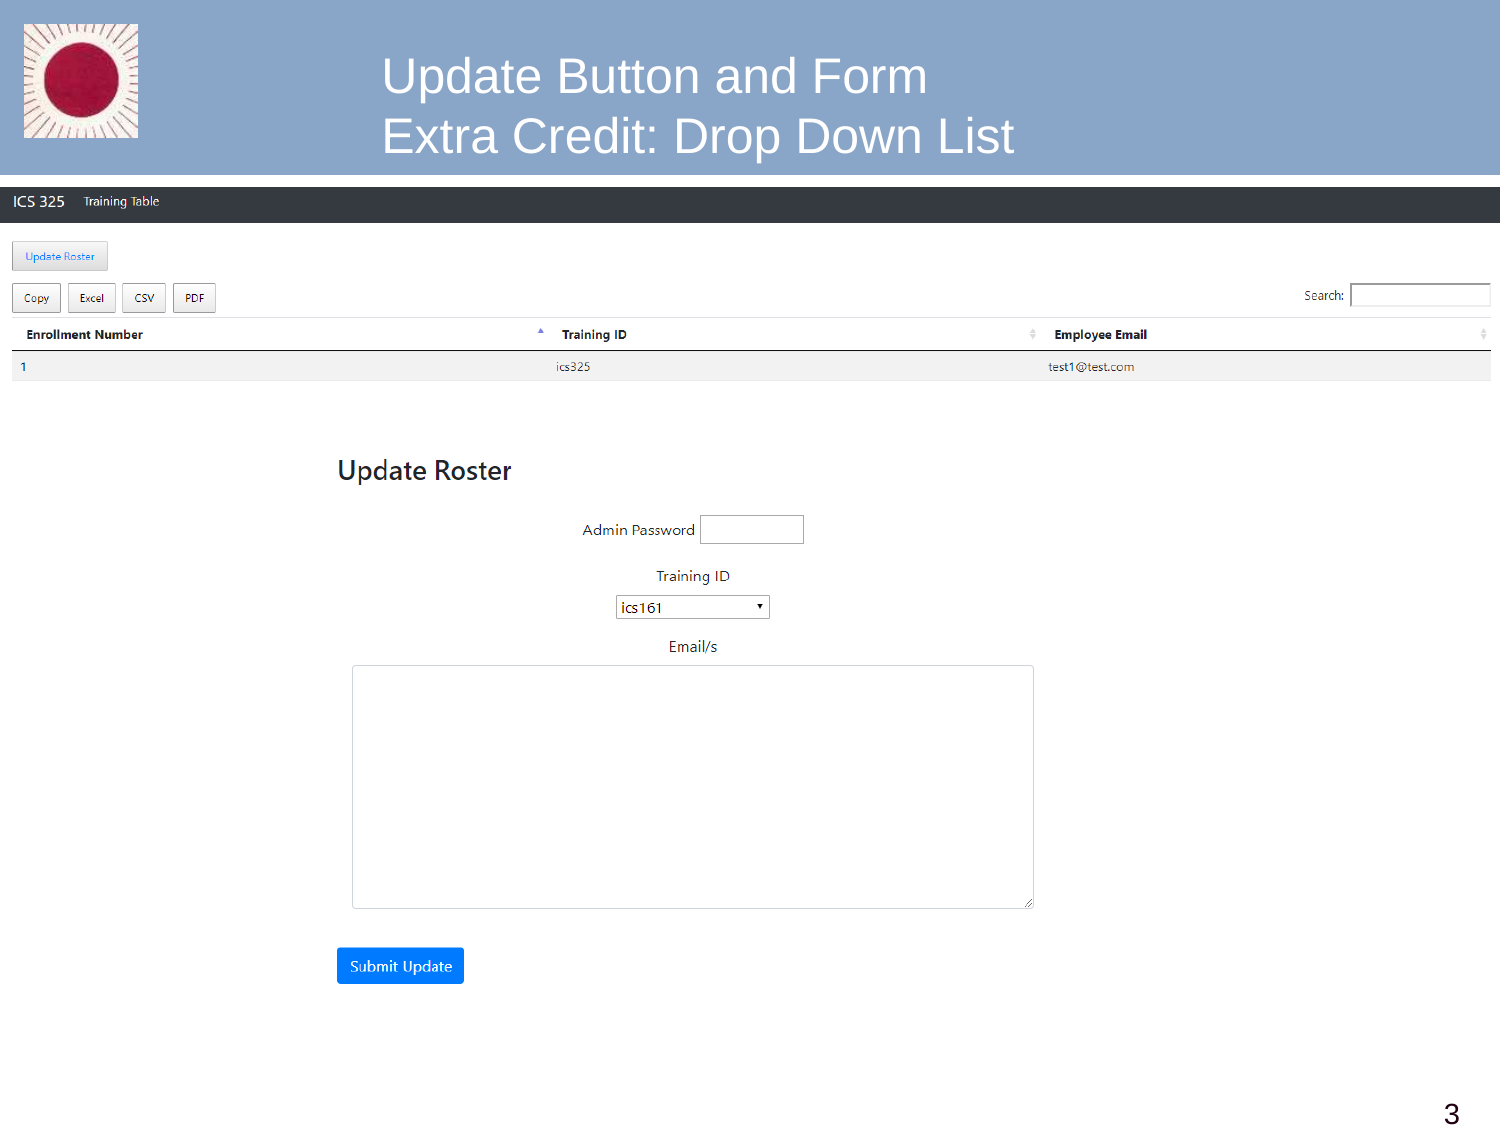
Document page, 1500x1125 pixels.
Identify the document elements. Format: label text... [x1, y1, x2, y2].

picture [24, 24, 138, 138]
picture [262, 432, 1125, 1021]
text_box Update Button and Form Extra Credit: Drop Down List [366, 36, 1134, 171]
picture [0, 187, 1500, 385]
slide_number 3 [1387, 1087, 1476, 1125]
